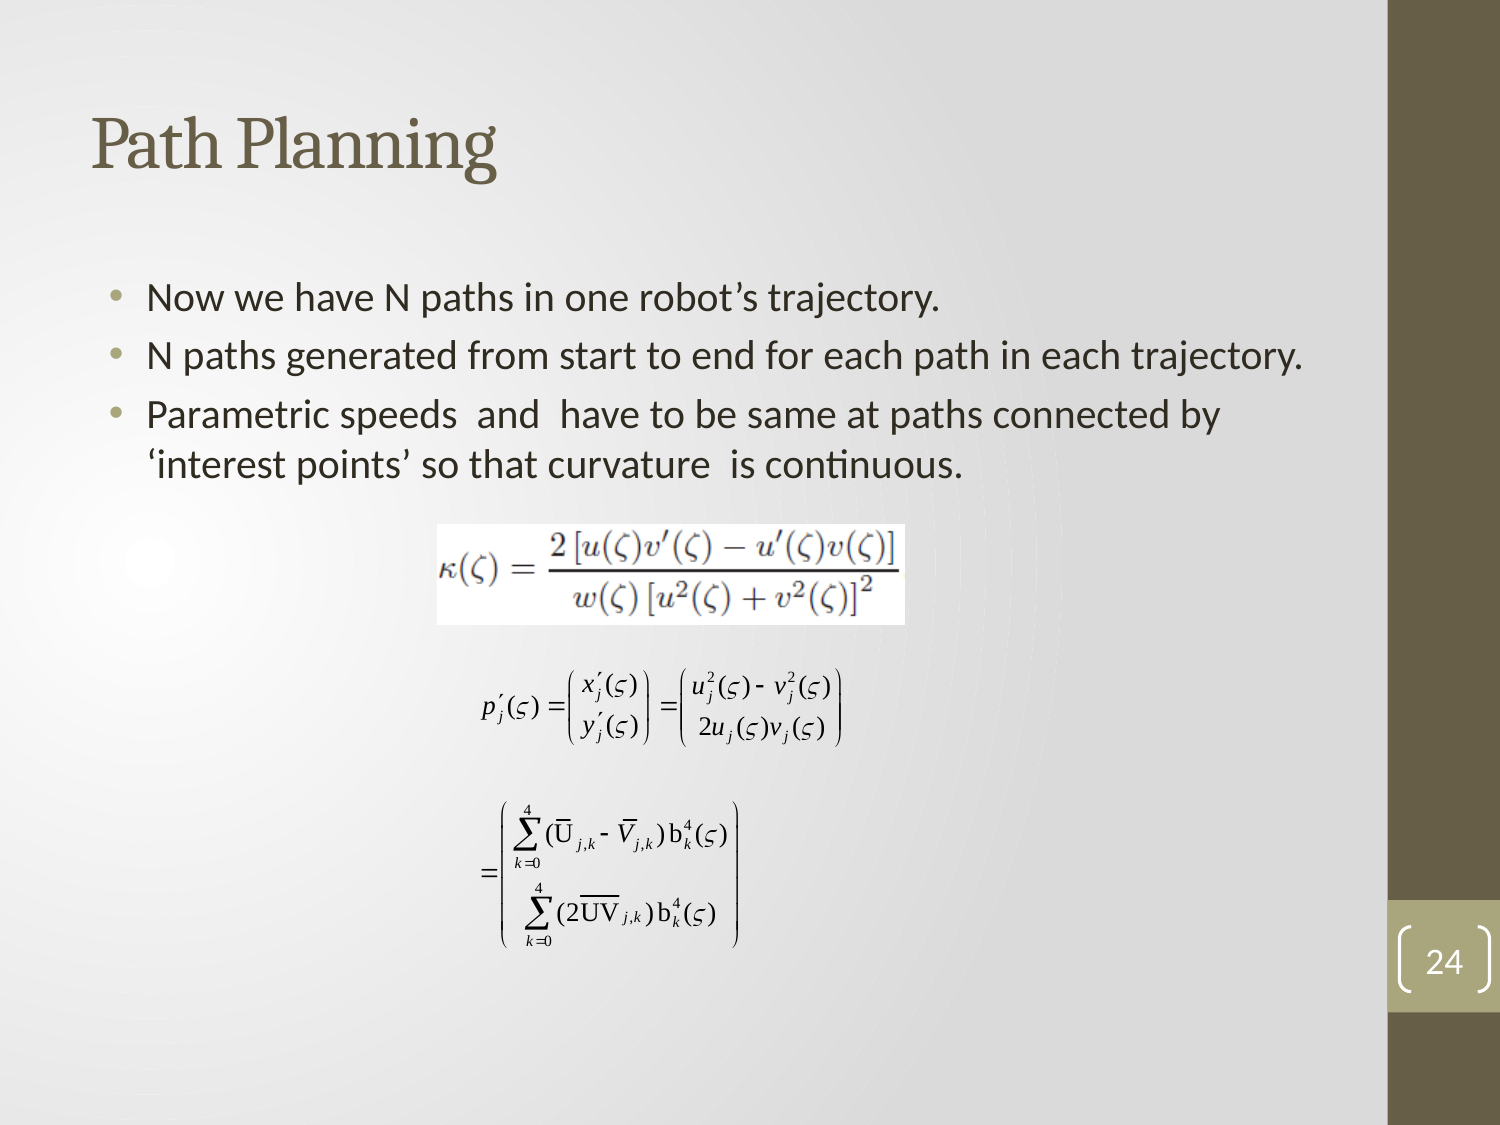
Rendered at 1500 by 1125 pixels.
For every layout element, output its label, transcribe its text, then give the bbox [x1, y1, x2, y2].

picture [436, 524, 905, 626]
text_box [474, 661, 851, 955]
title Path Planning [75, 45, 1325, 233]
slide_number 24 [1397, 925, 1492, 994]
